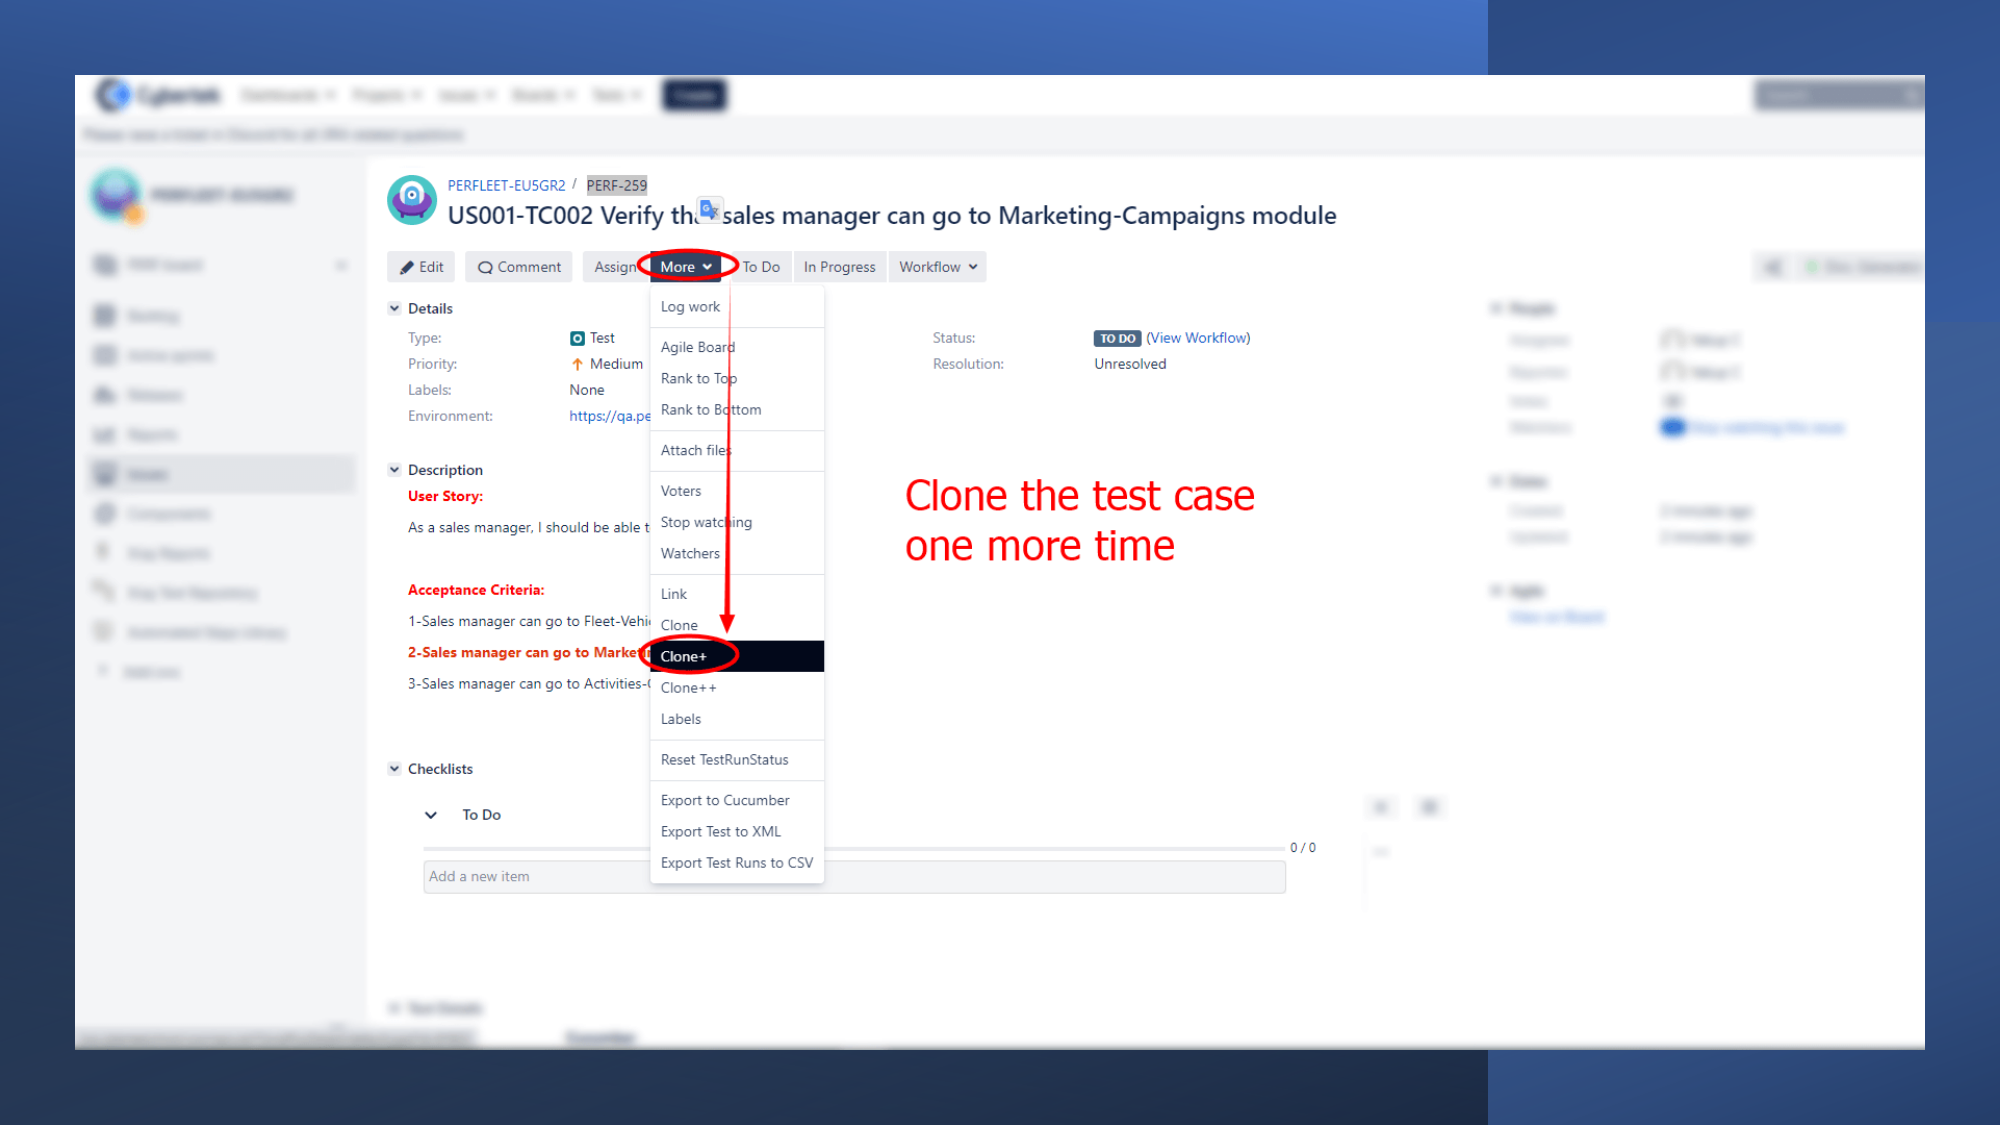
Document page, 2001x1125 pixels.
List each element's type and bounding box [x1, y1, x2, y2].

text_box [0, 0, 1489, 321]
picture [74, 74, 1925, 1050]
text_box [1489, 0, 2000, 321]
text_box [0, 321, 2000, 1125]
